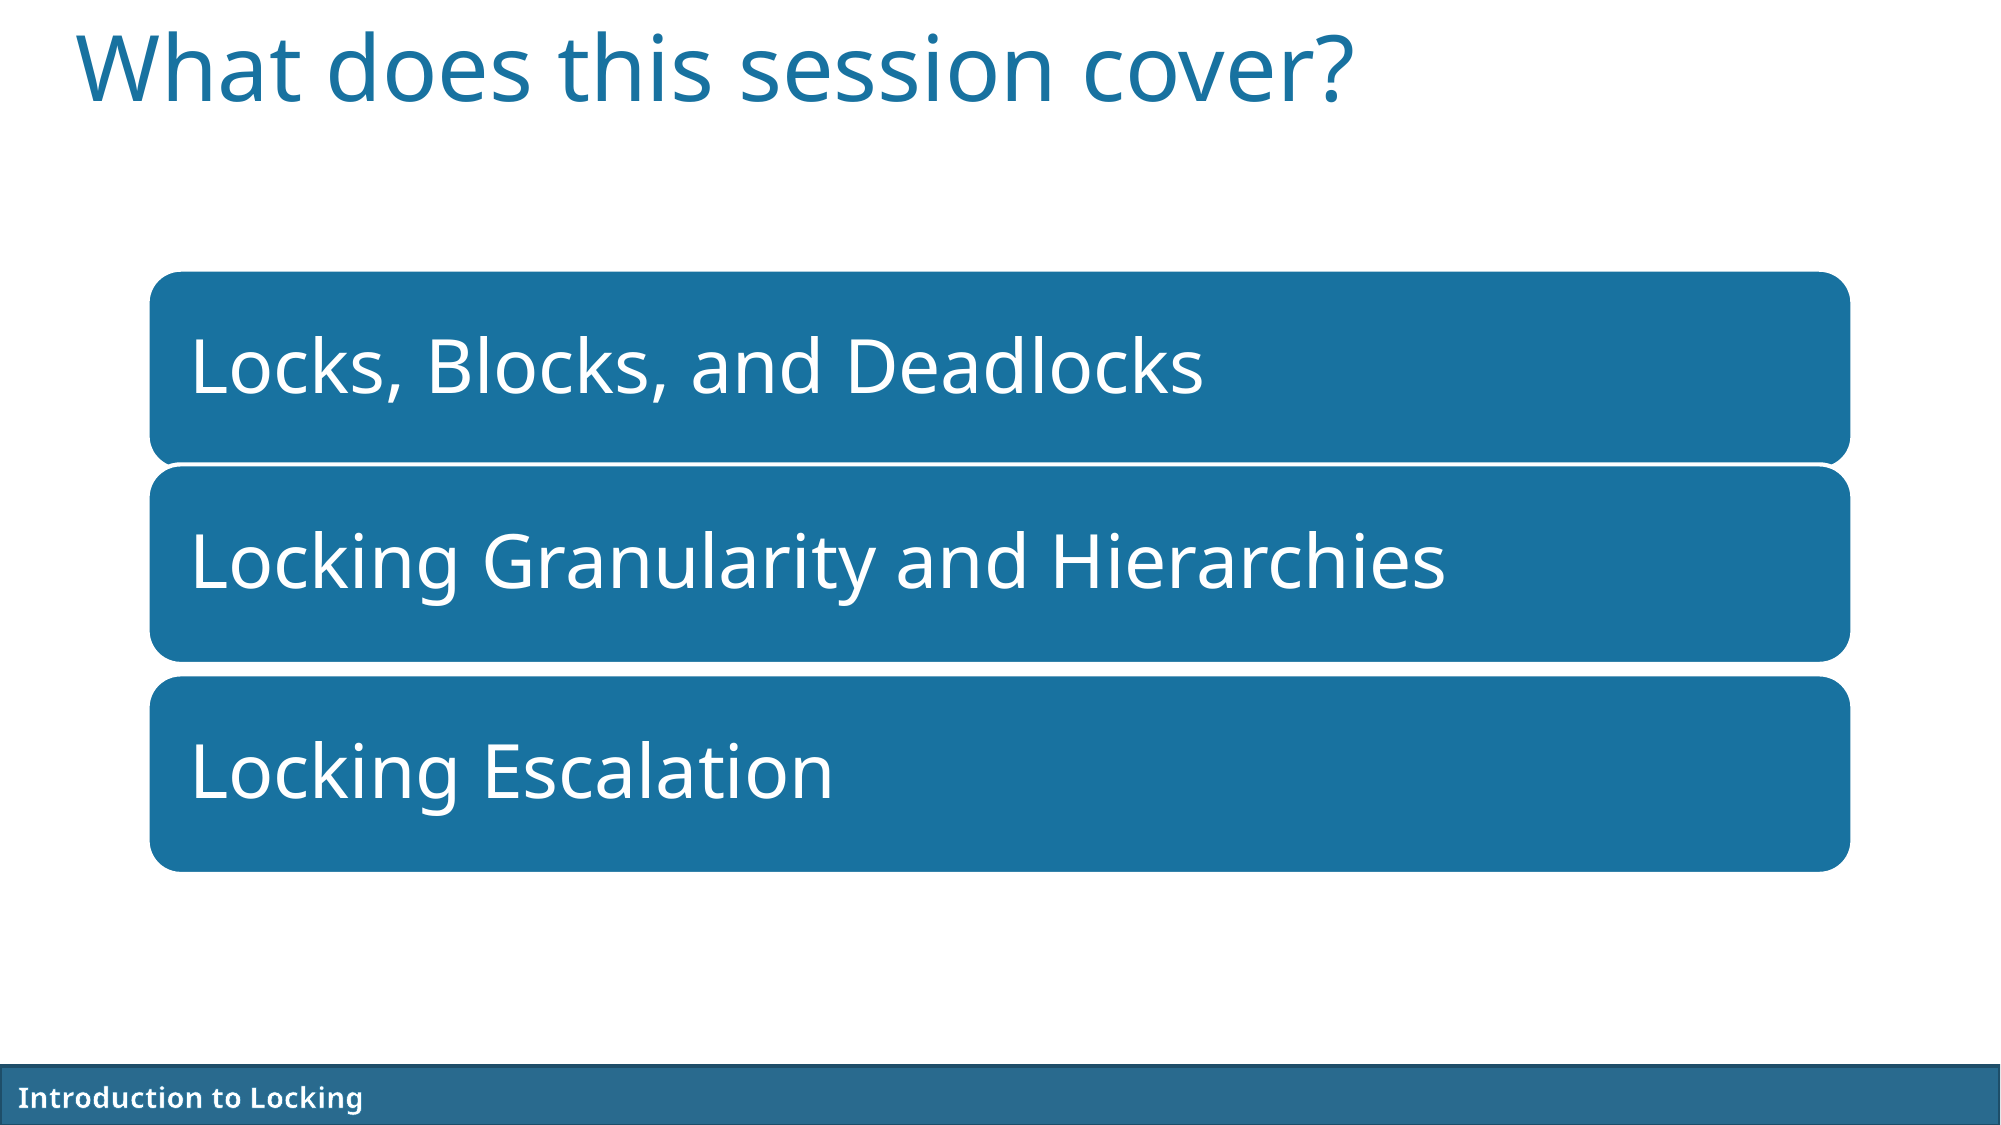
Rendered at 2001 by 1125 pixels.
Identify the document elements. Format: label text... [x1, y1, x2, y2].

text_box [147, 168, 1853, 957]
text_box What does this session cover? [60, 39, 1861, 228]
